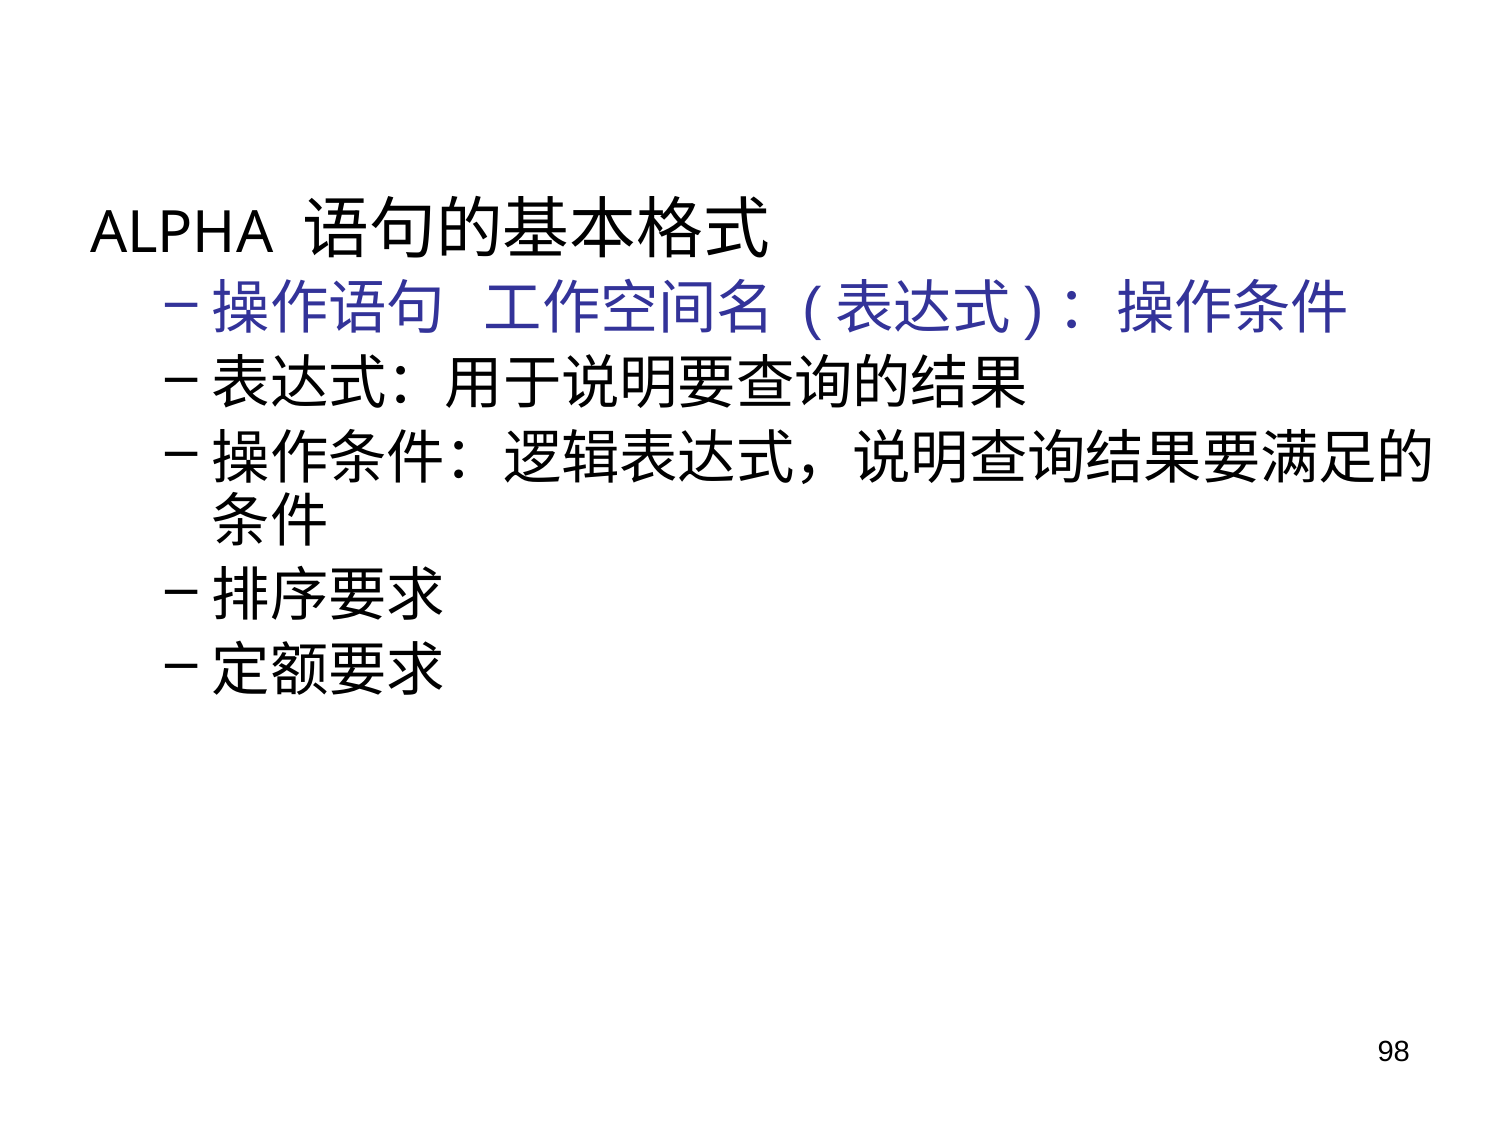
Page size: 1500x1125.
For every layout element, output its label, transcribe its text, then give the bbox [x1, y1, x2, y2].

list ALPHA 语句的基本格式 操作语句 工作空间名 (表达式)：操作条件 表达式：用于说明要查询的结果 操作条件：逻辑表达式，说明查询结果要满足的条件 排序要求 定额要求 [75, 187, 1475, 825]
slide_number 98 [1074, 1024, 1426, 1103]
